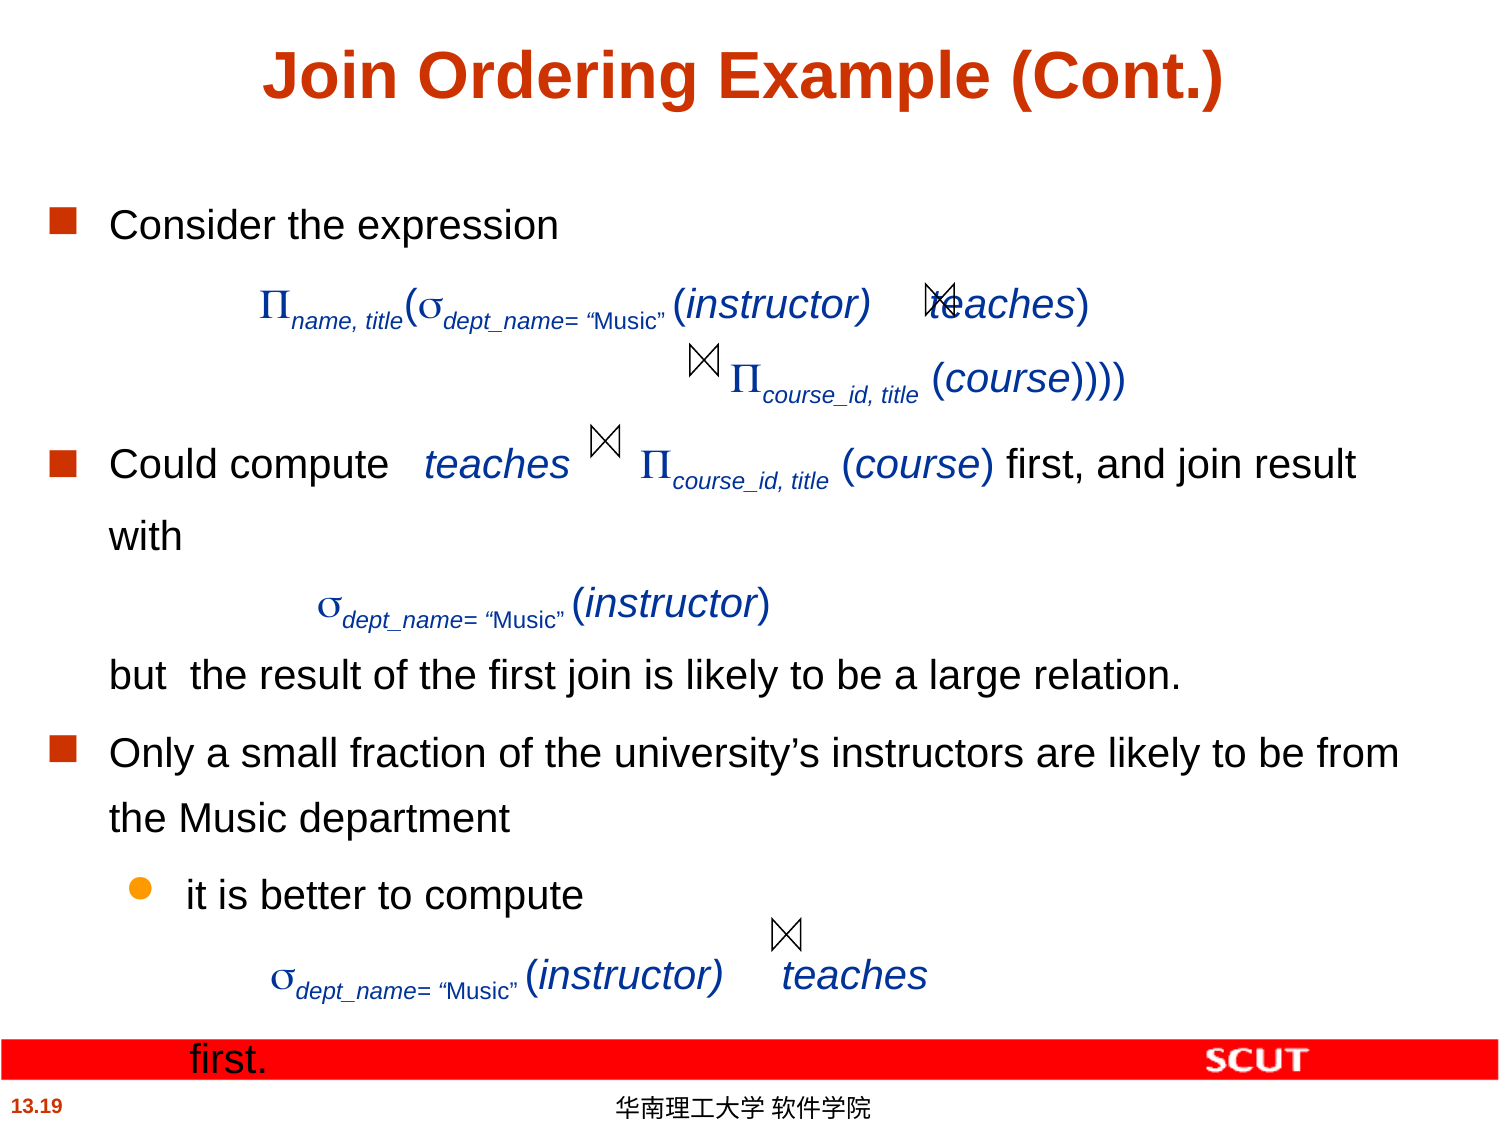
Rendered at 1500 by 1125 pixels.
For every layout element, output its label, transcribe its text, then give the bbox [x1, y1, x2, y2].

title Join Ordering Example (Cont.) [37, 18, 1452, 120]
text_box [925, 284, 955, 316]
text_box [772, 919, 801, 951]
text_box [689, 344, 719, 376]
list Consider the expression name, title(dept_name= “Music” (instructor) teaches) course_id, title (course)))) Could compute teaches course_id, title (course) first, and join result with dept_name= “Music” (instructor) but the result of the first join is likely to be a large relation. Only a small fraction of the university’s instructors are likely to be from the Music department it is better to compute dept_name= “Music” (instructor) teaches first. [37, 174, 1450, 1038]
text_box [591, 425, 620, 457]
picture [0, 1038, 1500, 1083]
